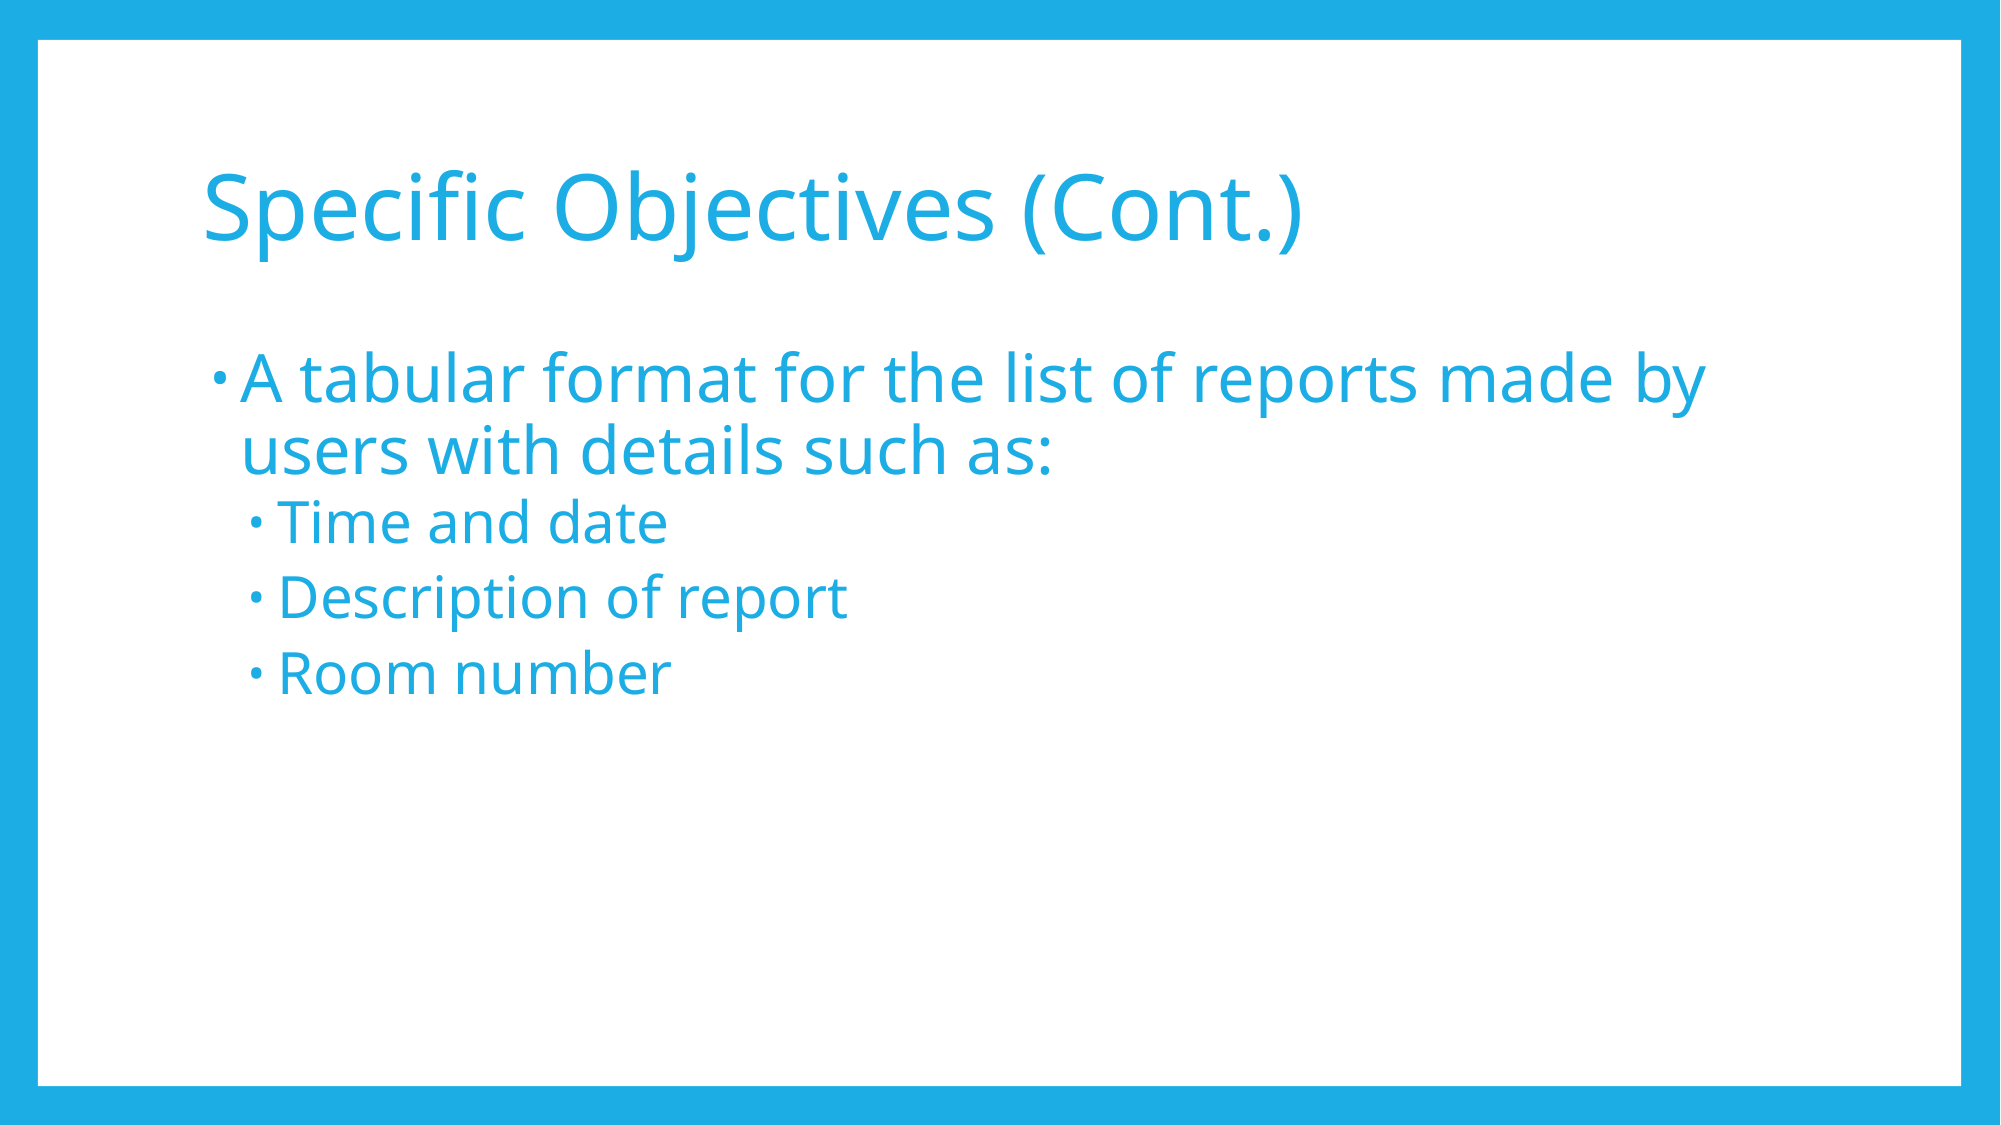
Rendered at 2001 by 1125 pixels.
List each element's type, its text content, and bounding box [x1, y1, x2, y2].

title Specific Objectives (Cont.) [187, 99, 1808, 323]
list A tabular format for the list of reports made by users with details such as: Time and date Description of report Room number [187, 337, 1808, 1000]
